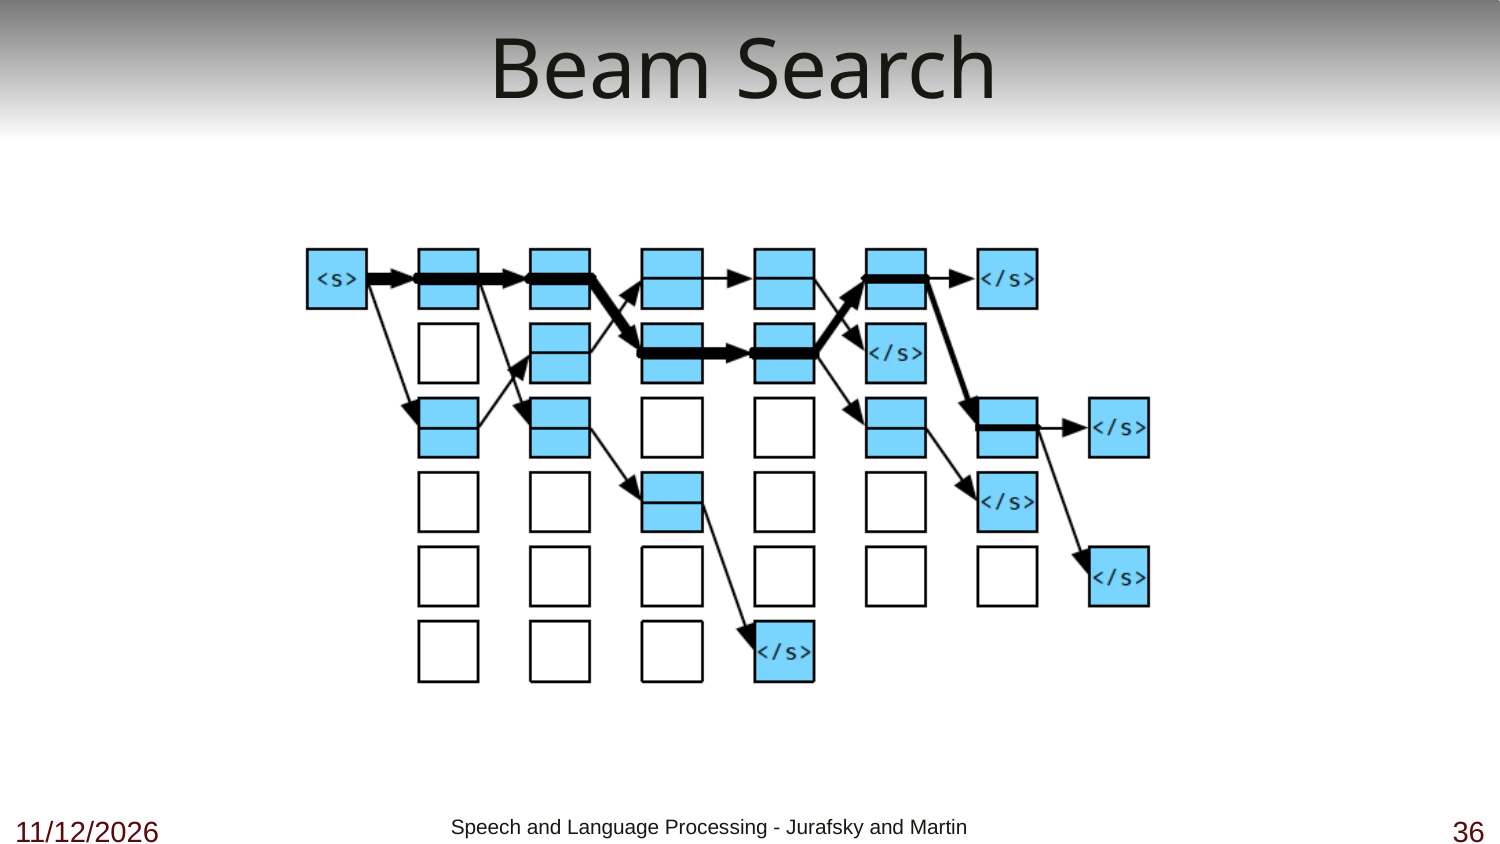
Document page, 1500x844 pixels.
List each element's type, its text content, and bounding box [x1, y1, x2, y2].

picture [279, 222, 1208, 716]
footer Speech and Language Processing - Jurafsky and Martin [199, 806, 1424, 844]
title Beam Search [12, 0, 1475, 132]
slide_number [0, 806, 199, 844]
slide_number 36 [1424, 806, 1500, 844]
